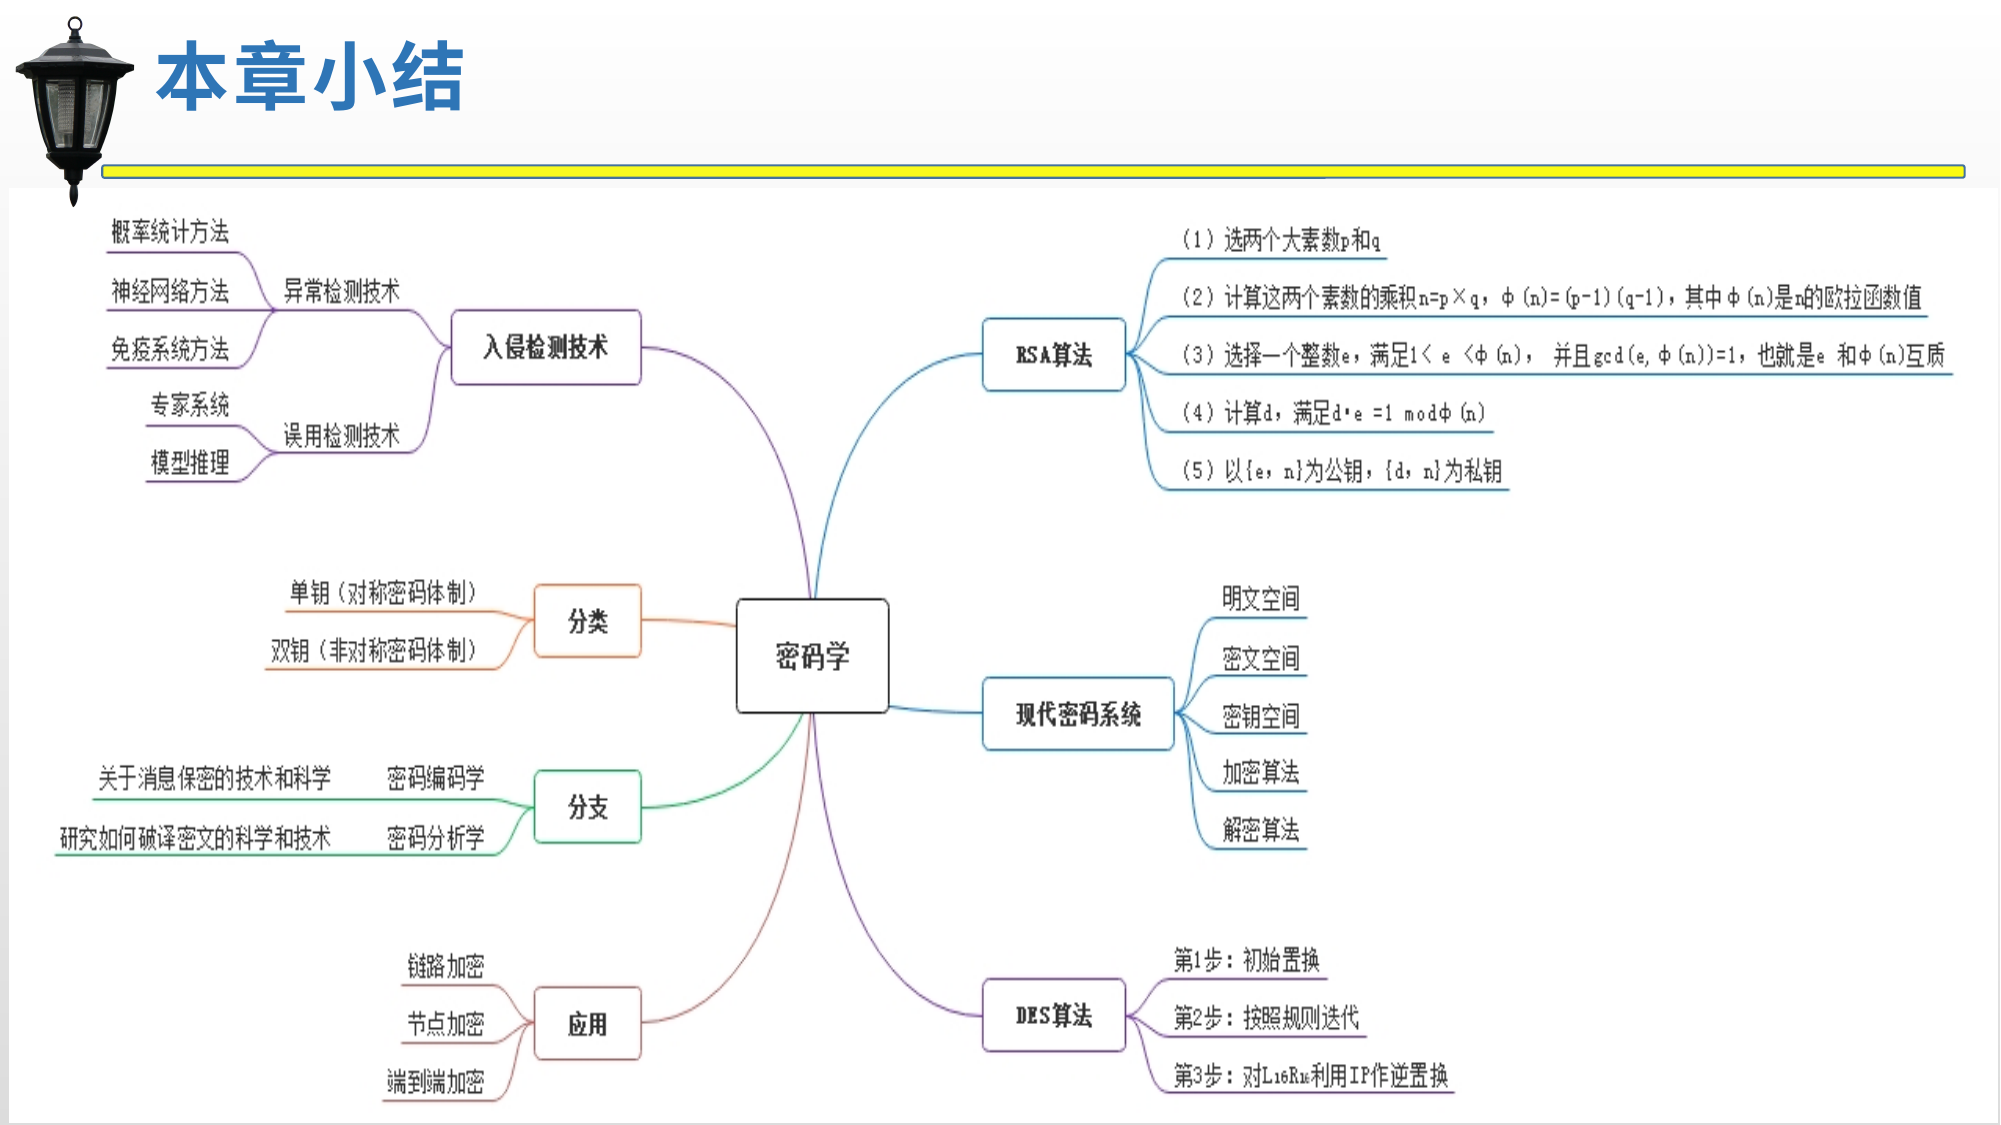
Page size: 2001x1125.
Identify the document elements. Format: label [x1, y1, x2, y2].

picture [9, 188, 1998, 1123]
text_box [9, 8, 1965, 216]
